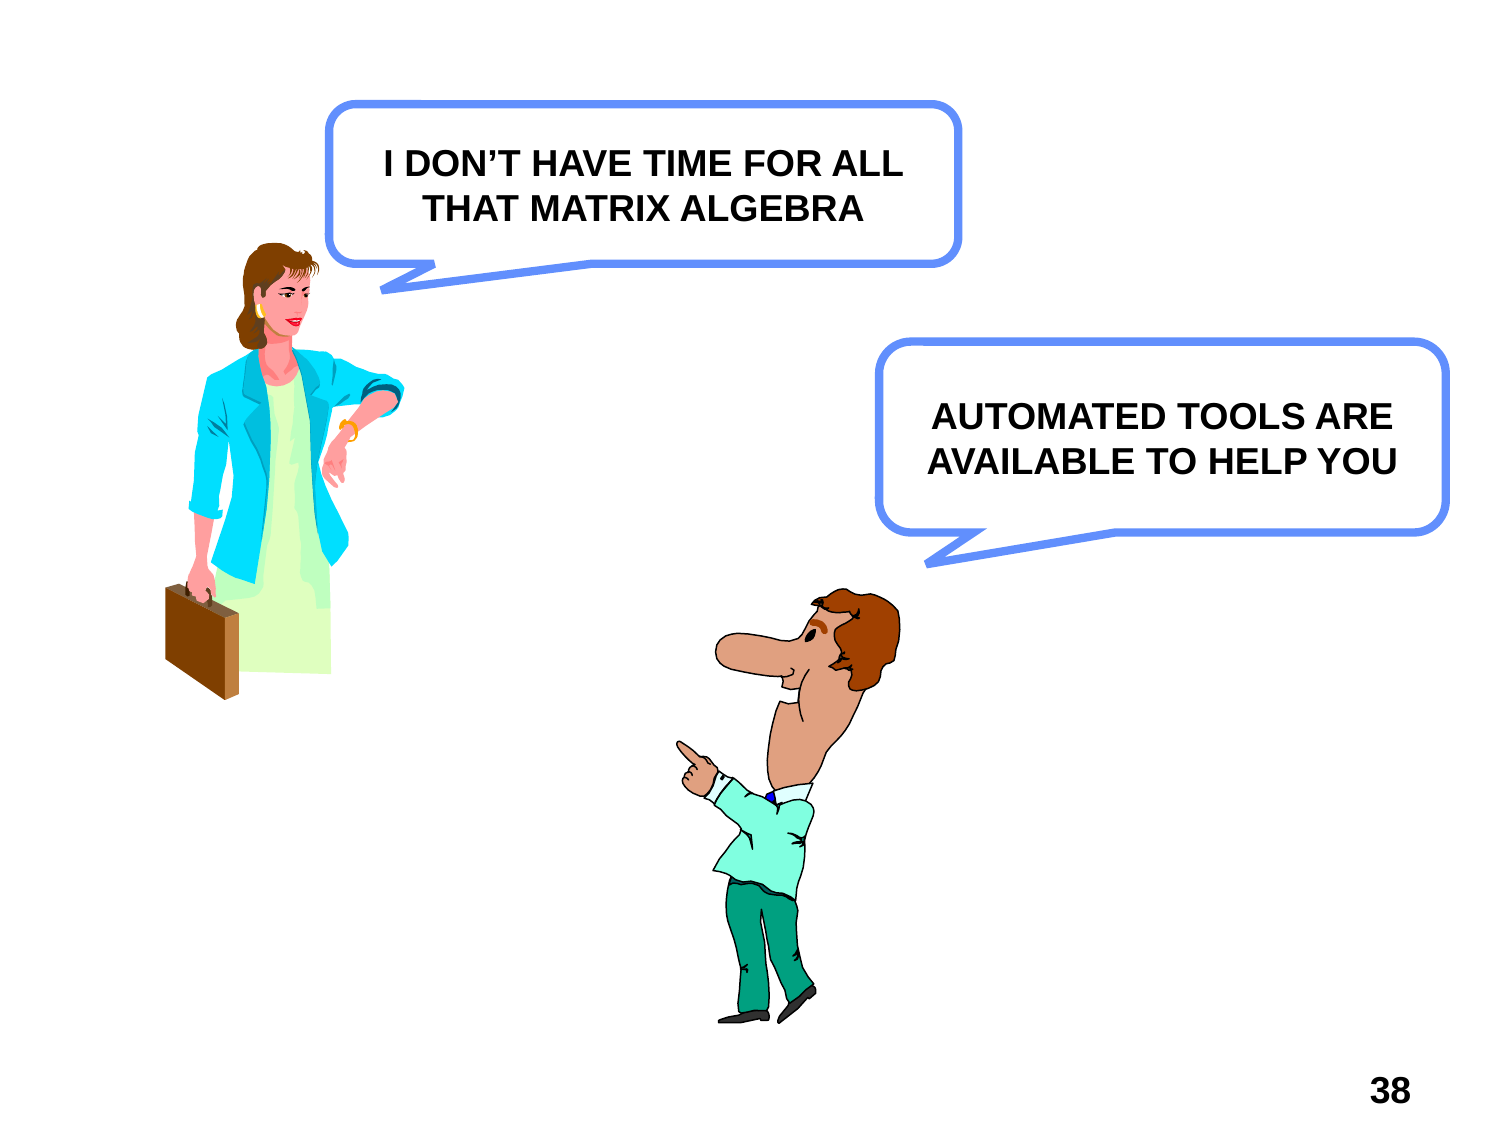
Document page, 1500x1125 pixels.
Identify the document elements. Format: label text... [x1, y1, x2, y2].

text_box AUTOMATED TOOLS ARE AVAILABLE TO HELP YOU [879, 341, 1446, 565]
text_box I DON’T HAVE TIME FOR ALL THAT MATRIX ALGEBRA [329, 104, 959, 287]
picture [165, 242, 409, 705]
picture [674, 586, 906, 1030]
